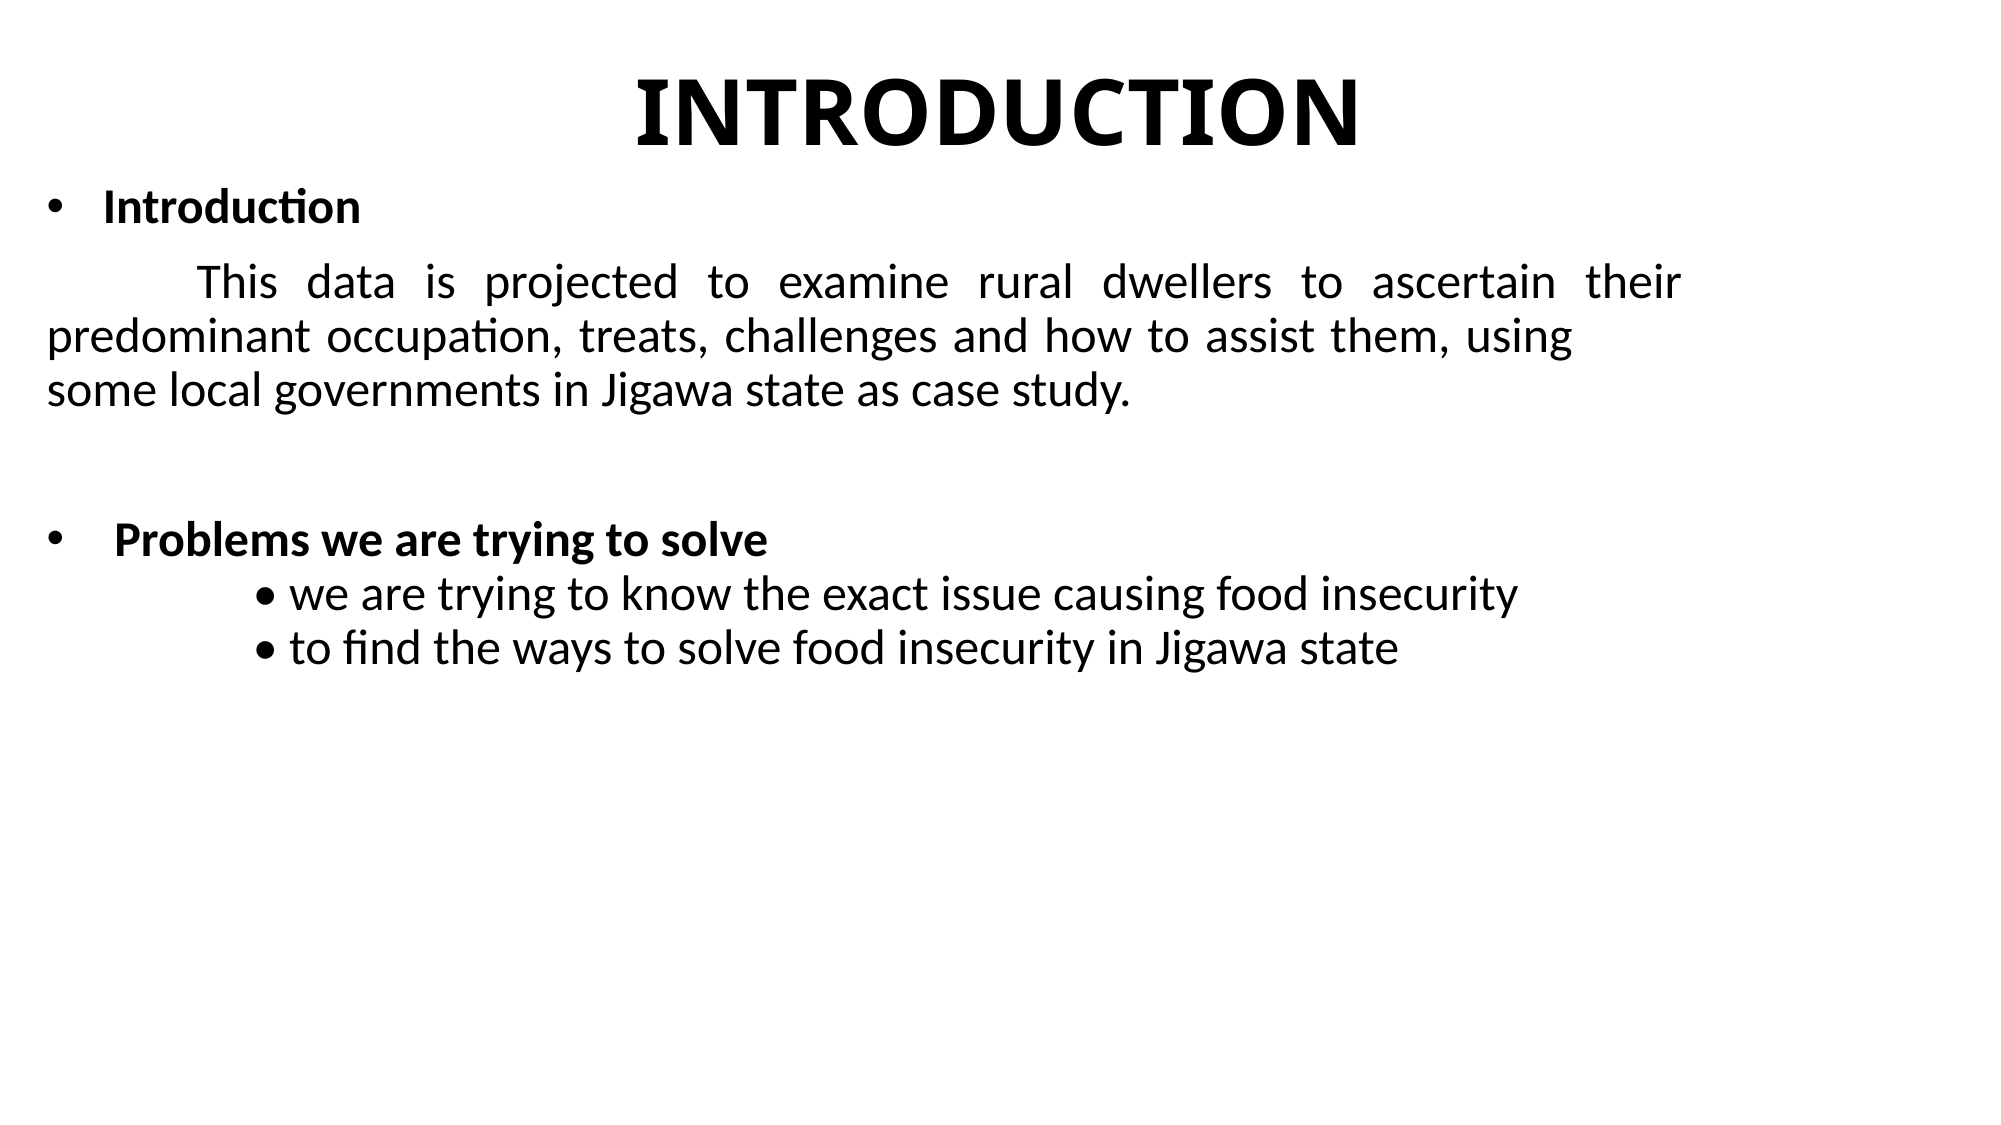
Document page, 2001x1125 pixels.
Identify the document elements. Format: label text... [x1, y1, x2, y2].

title INTRODUCTION [249, 21, 1750, 173]
subtitle Introduction This data is projected to examine rural dwellers to ascertain their predominant occupation, treats, challenges and how to assist them, using some local governments in Jigawa state as case study. Problems we are trying to solve • we are trying to know the exact issue causing food insecurity • to find the ways to solve food insecurity in Jigawa state [31, 173, 1750, 1125]
